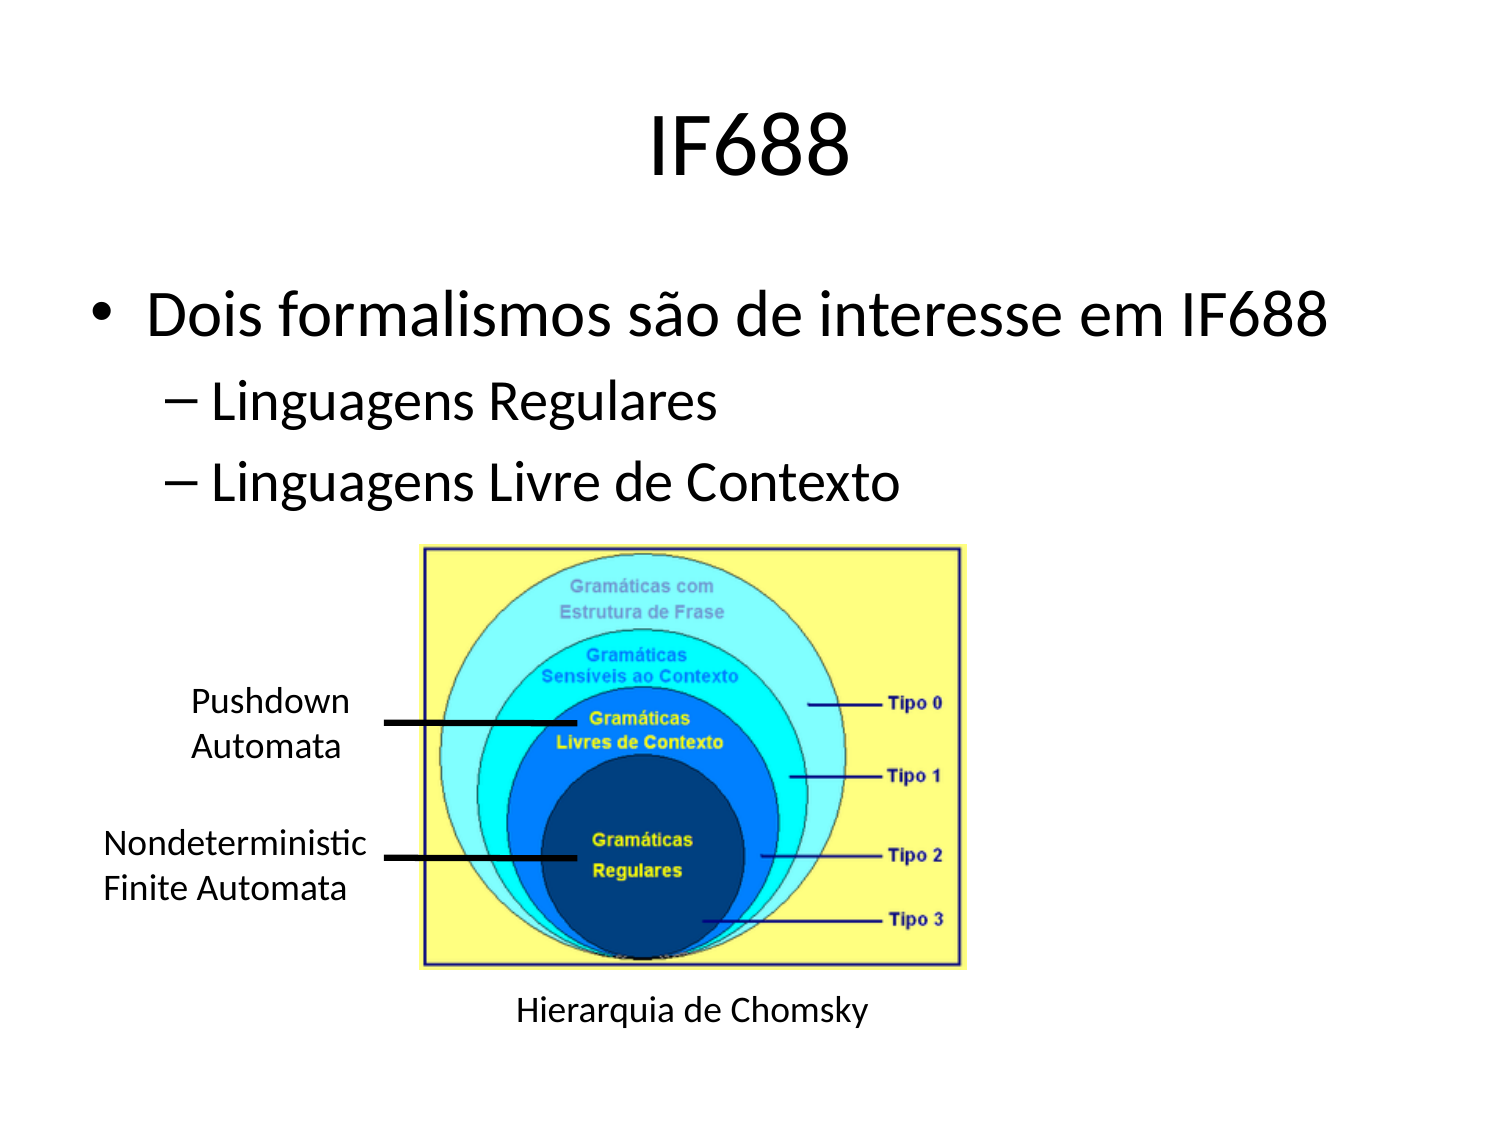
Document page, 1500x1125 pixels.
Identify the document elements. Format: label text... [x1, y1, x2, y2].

text_box Pushdown Automata [176, 668, 413, 774]
title IF688 [75, 45, 1425, 233]
text_box Nondeterministic Finite Automata [88, 810, 413, 916]
picture [418, 544, 967, 970]
text_box Hierarquia de Chomsky [501, 977, 884, 1038]
list Dois formalismos são de interesse em IF688 Linguagens Regulares Linguagens Livre de Contexto [75, 262, 1425, 1005]
